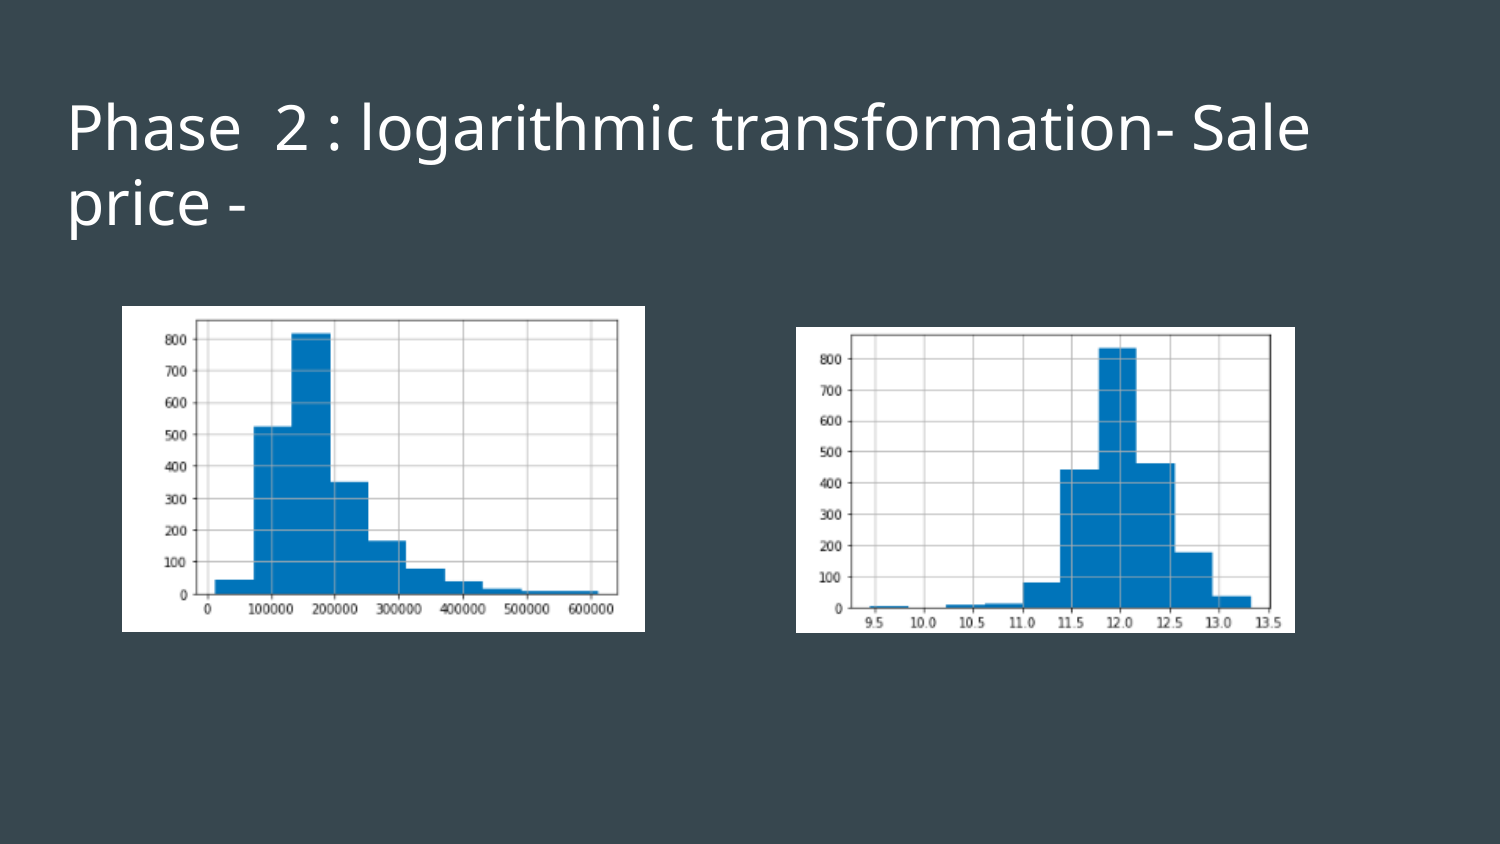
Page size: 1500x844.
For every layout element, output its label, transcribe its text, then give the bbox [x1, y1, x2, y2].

title Phase 2 : logarithmic transformation- Sale price - [51, 72, 1449, 167]
picture [121, 306, 645, 632]
picture [795, 327, 1295, 633]
list [51, 189, 1449, 750]
